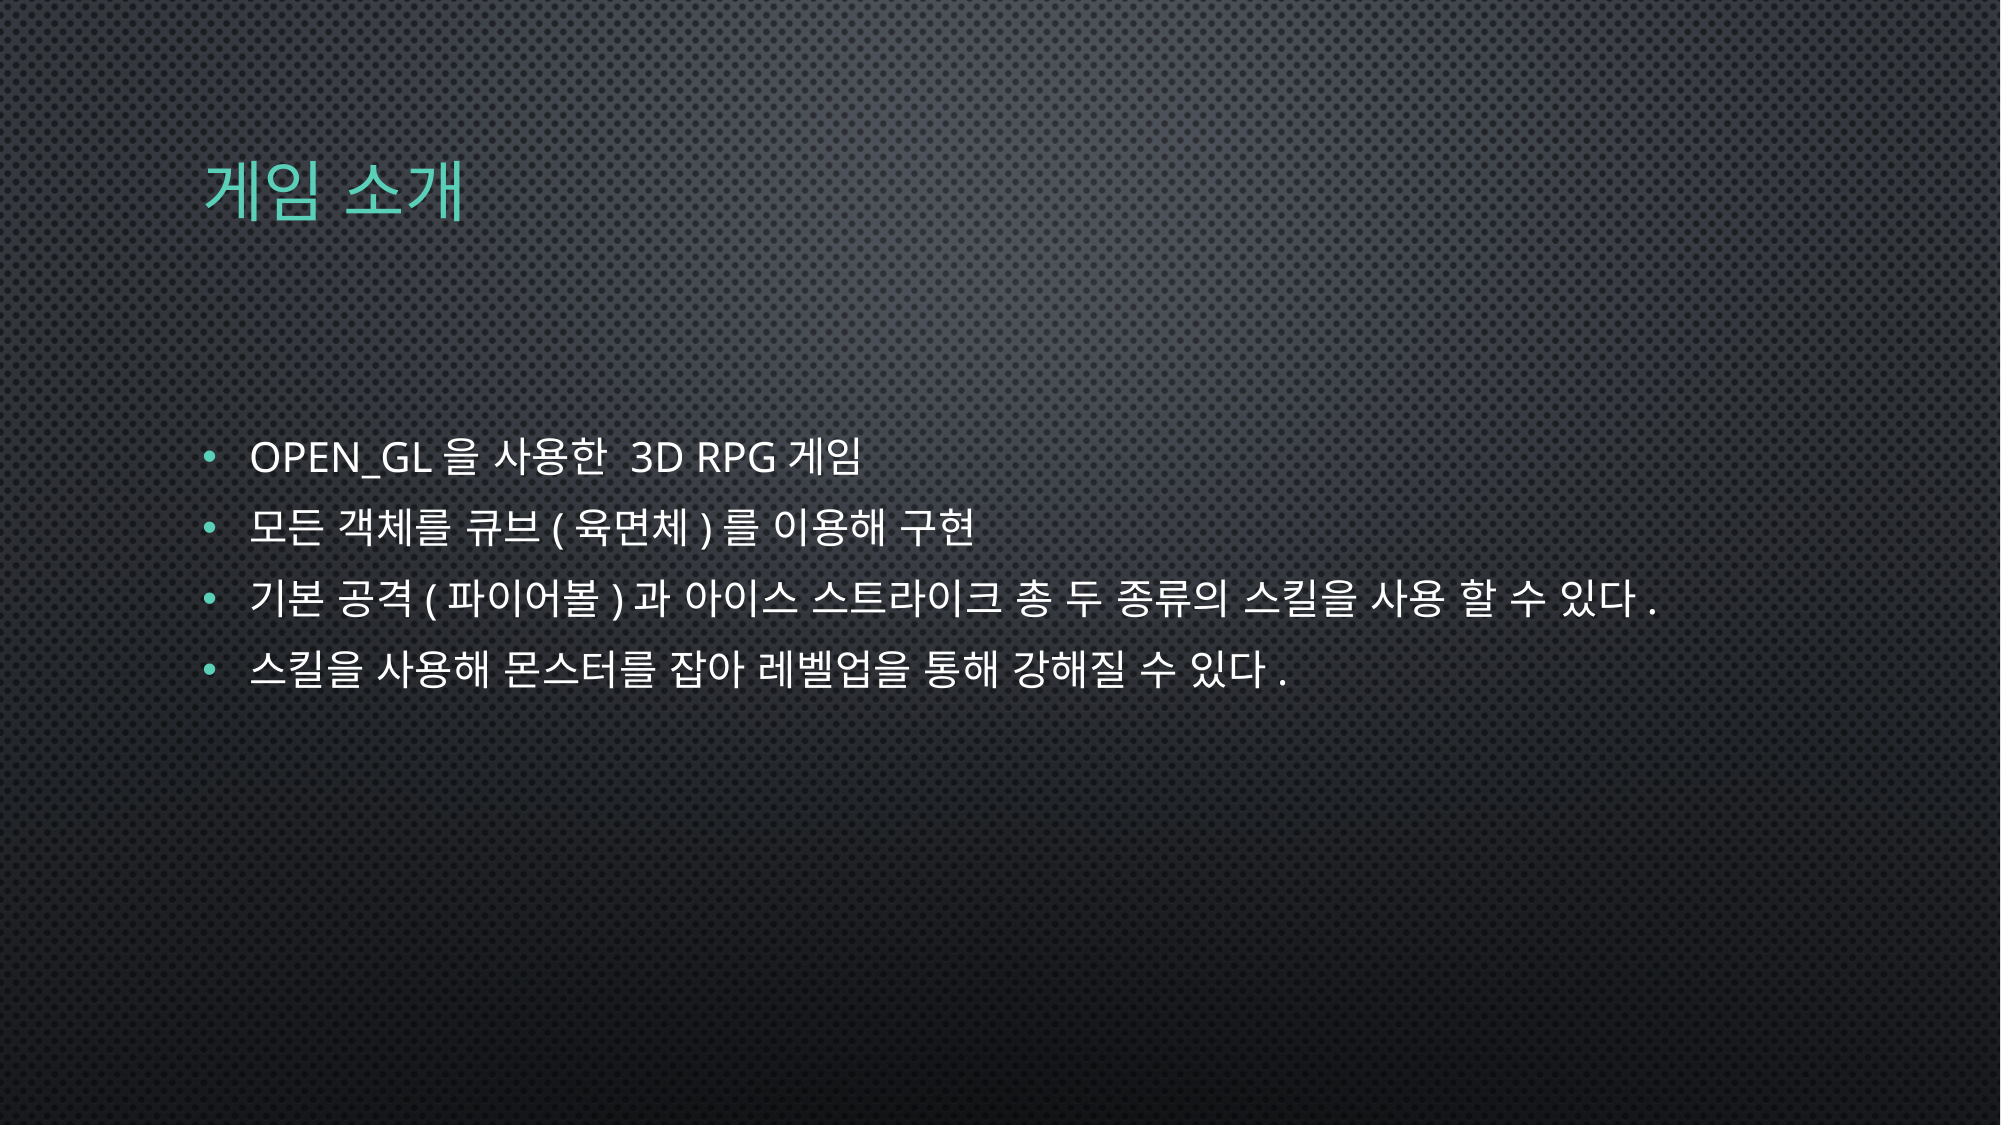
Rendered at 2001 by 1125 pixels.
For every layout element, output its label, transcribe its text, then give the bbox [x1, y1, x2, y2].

list Open_GL을 사용한 3D RPG게임 모든 객체를 큐브(육면체)를 이용해 구현 기본 공격(파이어볼)과 아이스 스트라이크 총 두 종류의 스킬을 사용 할 수 있다. 스킬을 사용해 몬스터를 잡아 레벨업을 통해 강해질 수 있다. [187, 279, 1813, 846]
title 게임 소개 [187, 99, 1813, 279]
